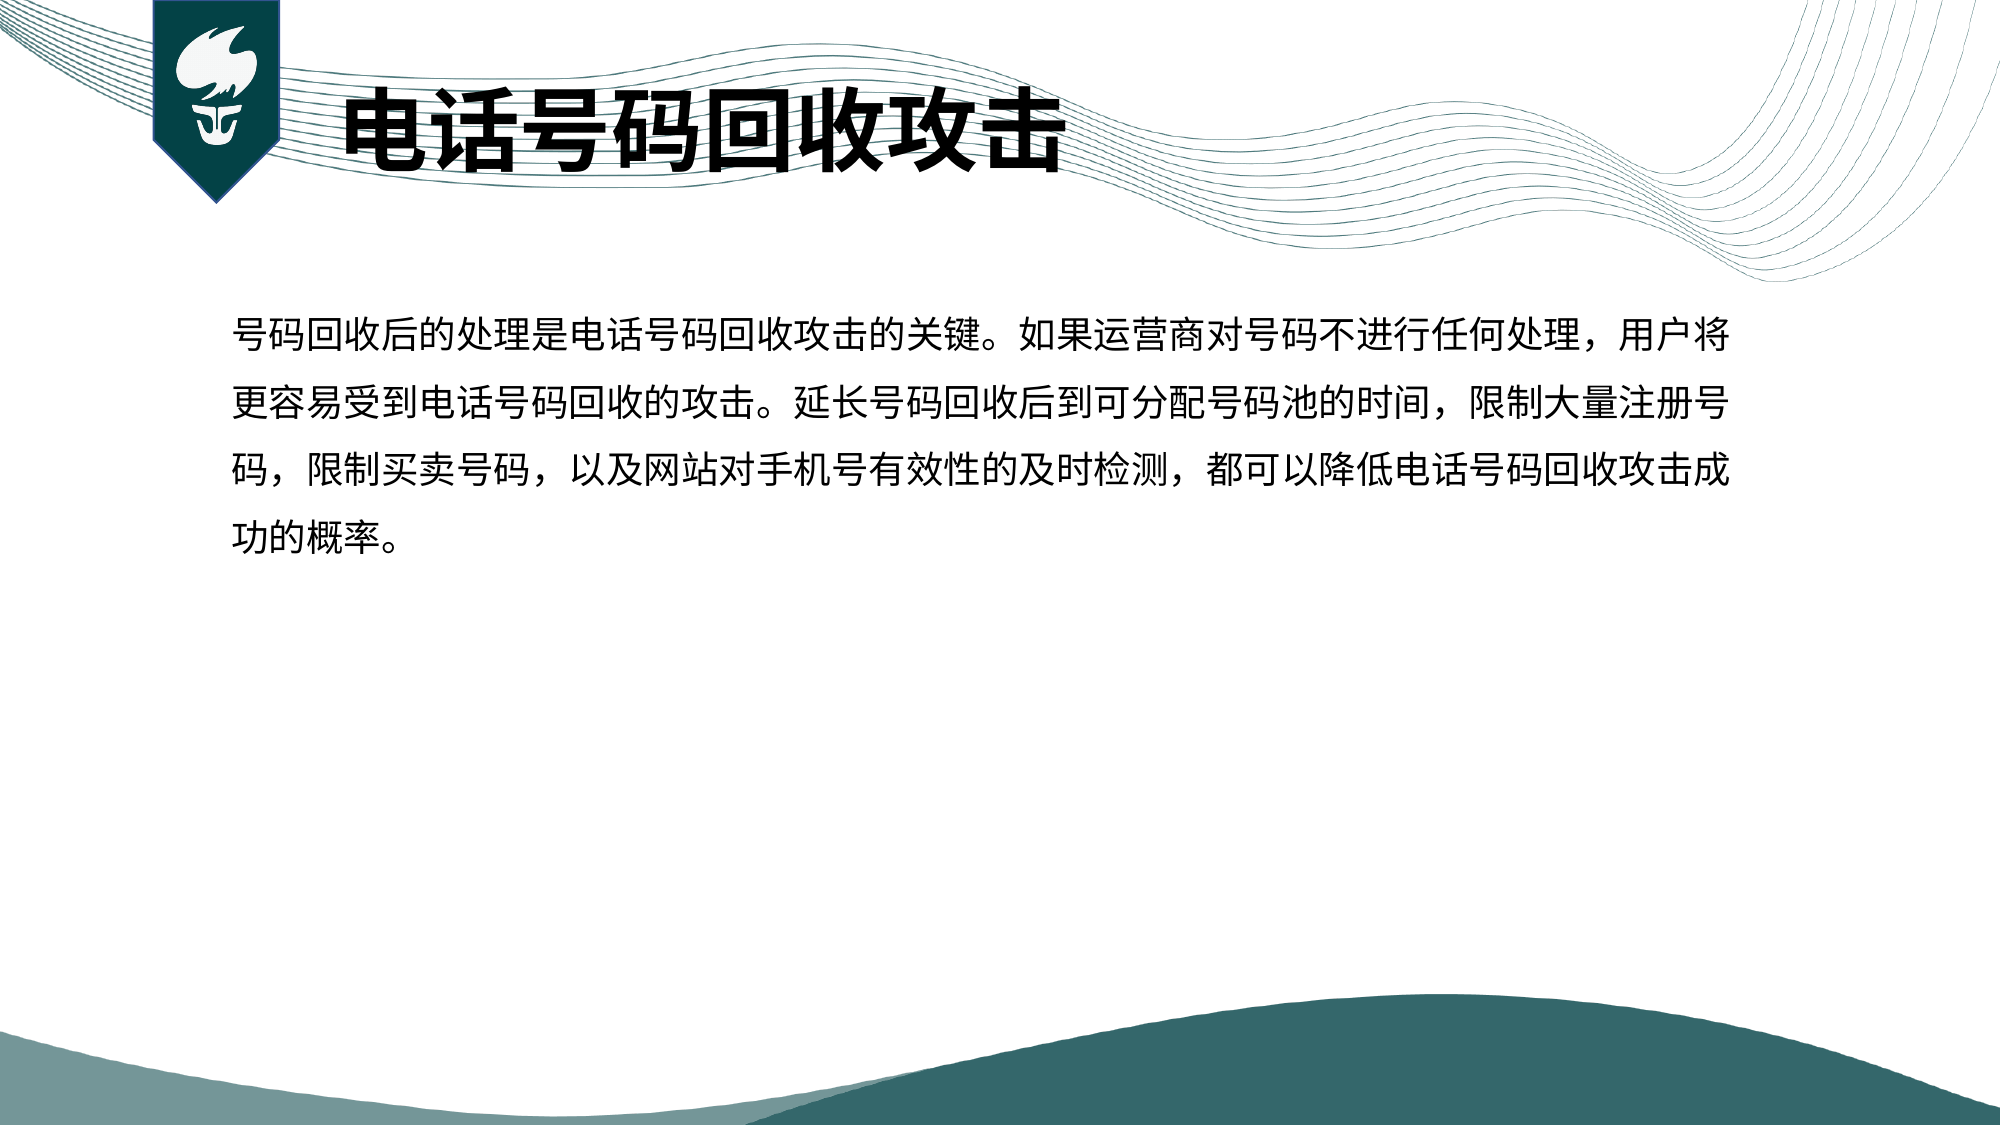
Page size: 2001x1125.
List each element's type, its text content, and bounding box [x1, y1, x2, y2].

picture [0, 994, 2000, 1125]
picture [0, 0, 2000, 282]
text_box 号码回收后的处理是电话号码回收攻击的关键。如果运营商对号码不进行任何处理，用户将更容易受到电话号码回收的攻击。延长号码回收后到可分配号码池的时间，限制大量注册号码，限制买卖号码，以及网站对手机号有效性的及时检测，都可以降低电话号码回收攻击成功的概率。 [216, 282, 1764, 567]
